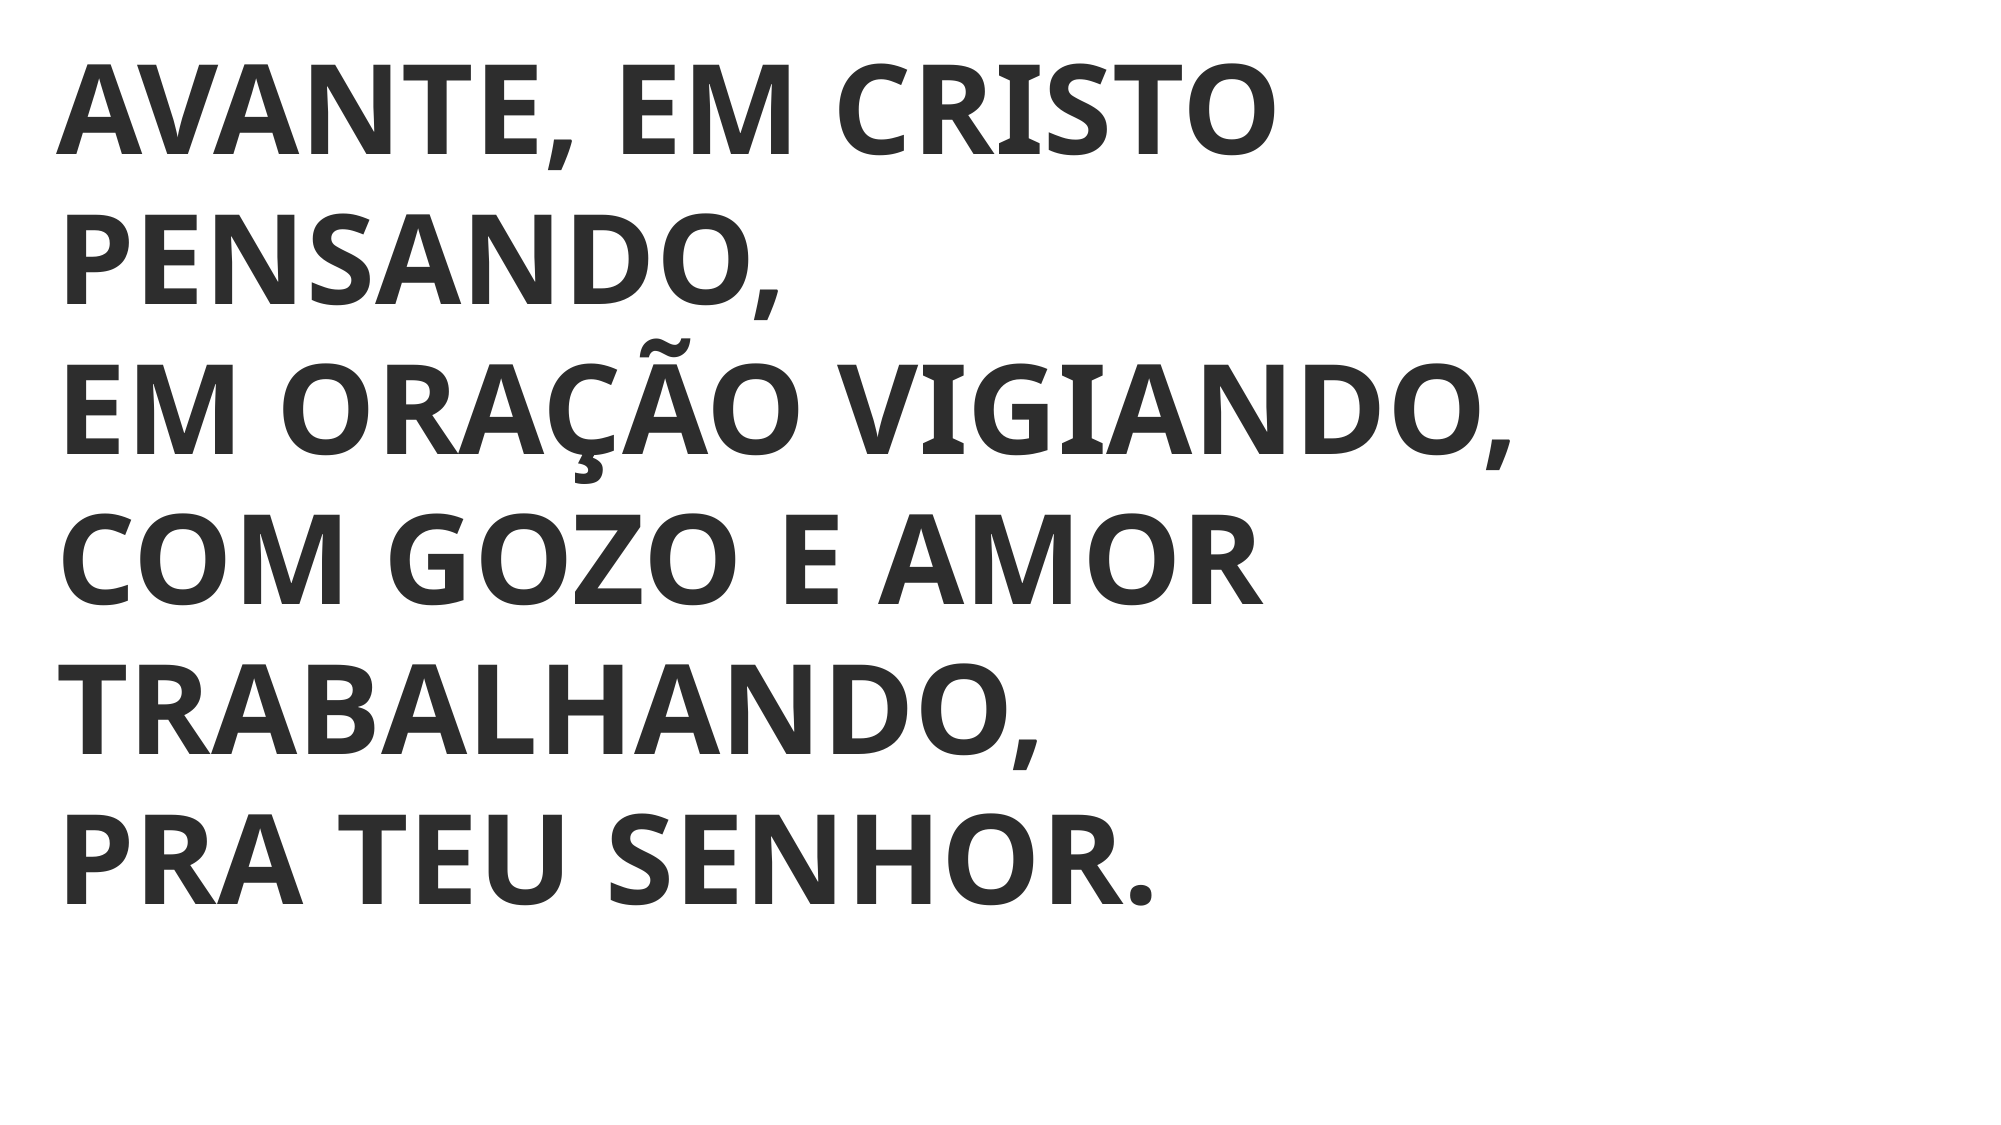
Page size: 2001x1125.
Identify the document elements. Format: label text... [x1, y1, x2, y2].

text_box AVANTE, EM CRISTO PENSANDO, EM ORAÇÃO VIGIANDO, COM GOZO E AMOR TRABALHANDO, PRA TEU SENHOR. [41, 22, 1930, 938]
